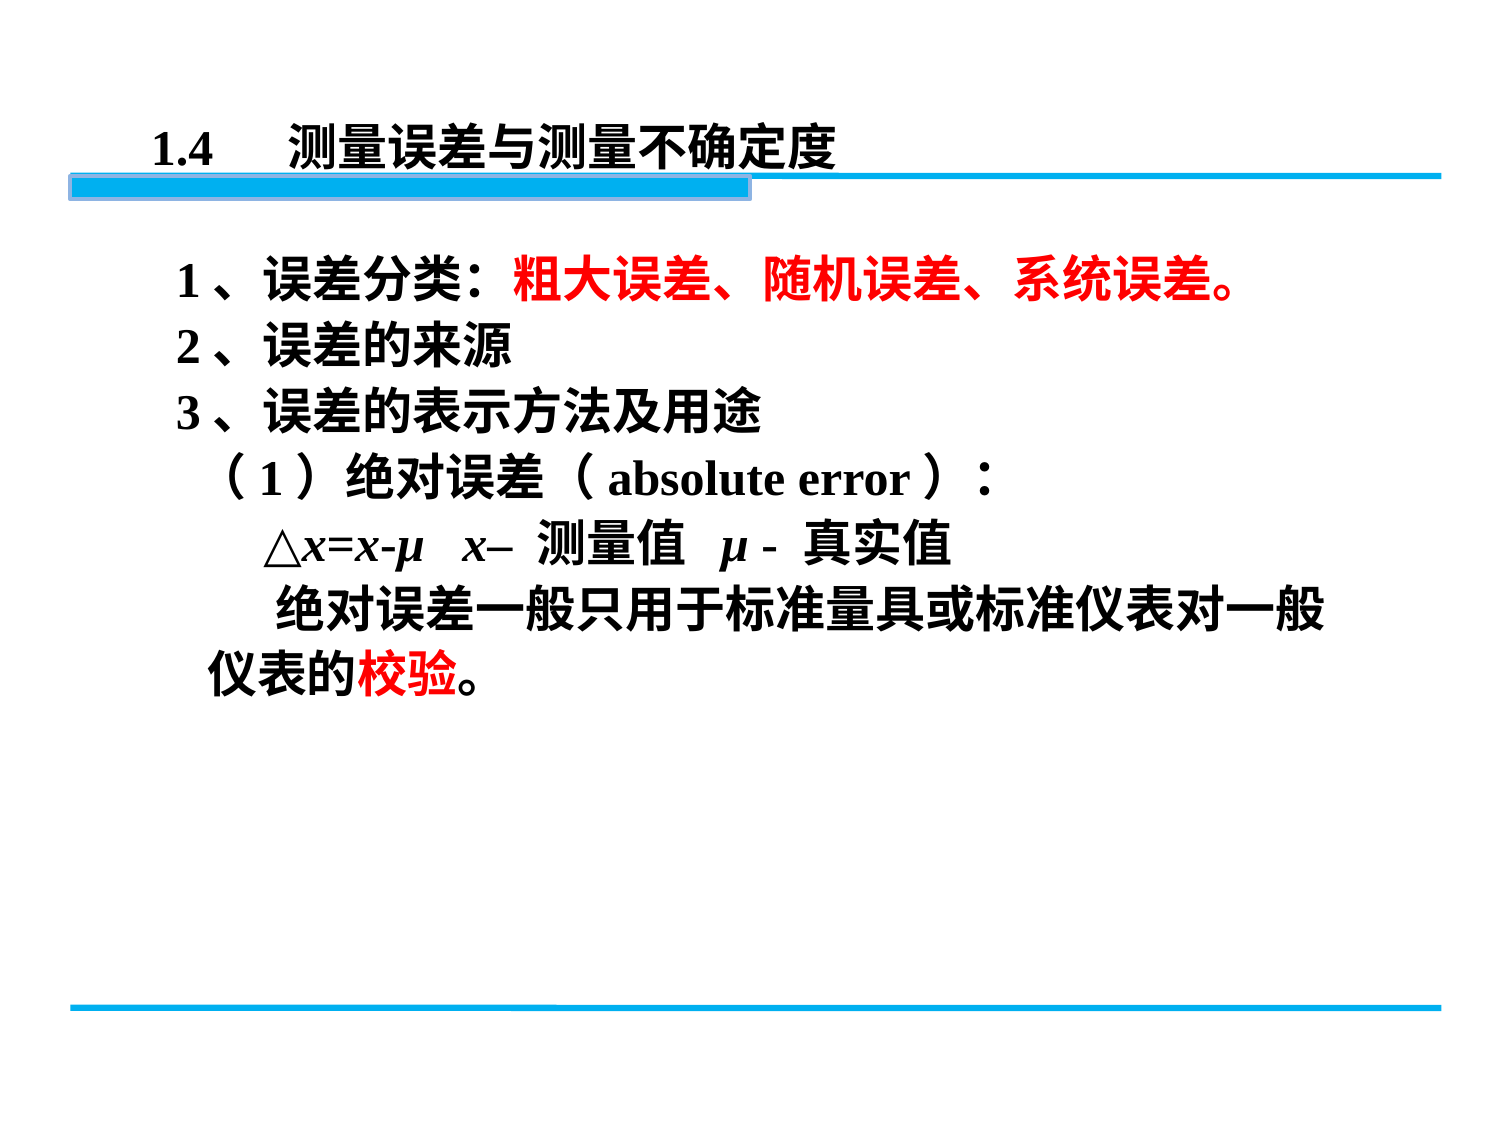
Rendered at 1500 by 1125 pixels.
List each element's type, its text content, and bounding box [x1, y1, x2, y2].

list 1.4 测量误差与测量不确定度 1、误差分类：粗大误差、随机误差、系统误差。 2、误差的来源 3、误差的表示方法及用途 （1）绝对误差（absolute error）： △x=x-μ x– 测量值 μ - 真实值 绝对误差一般只用于标准量具或标准仪表对一般仪表的校验。 [135, 101, 1365, 892]
